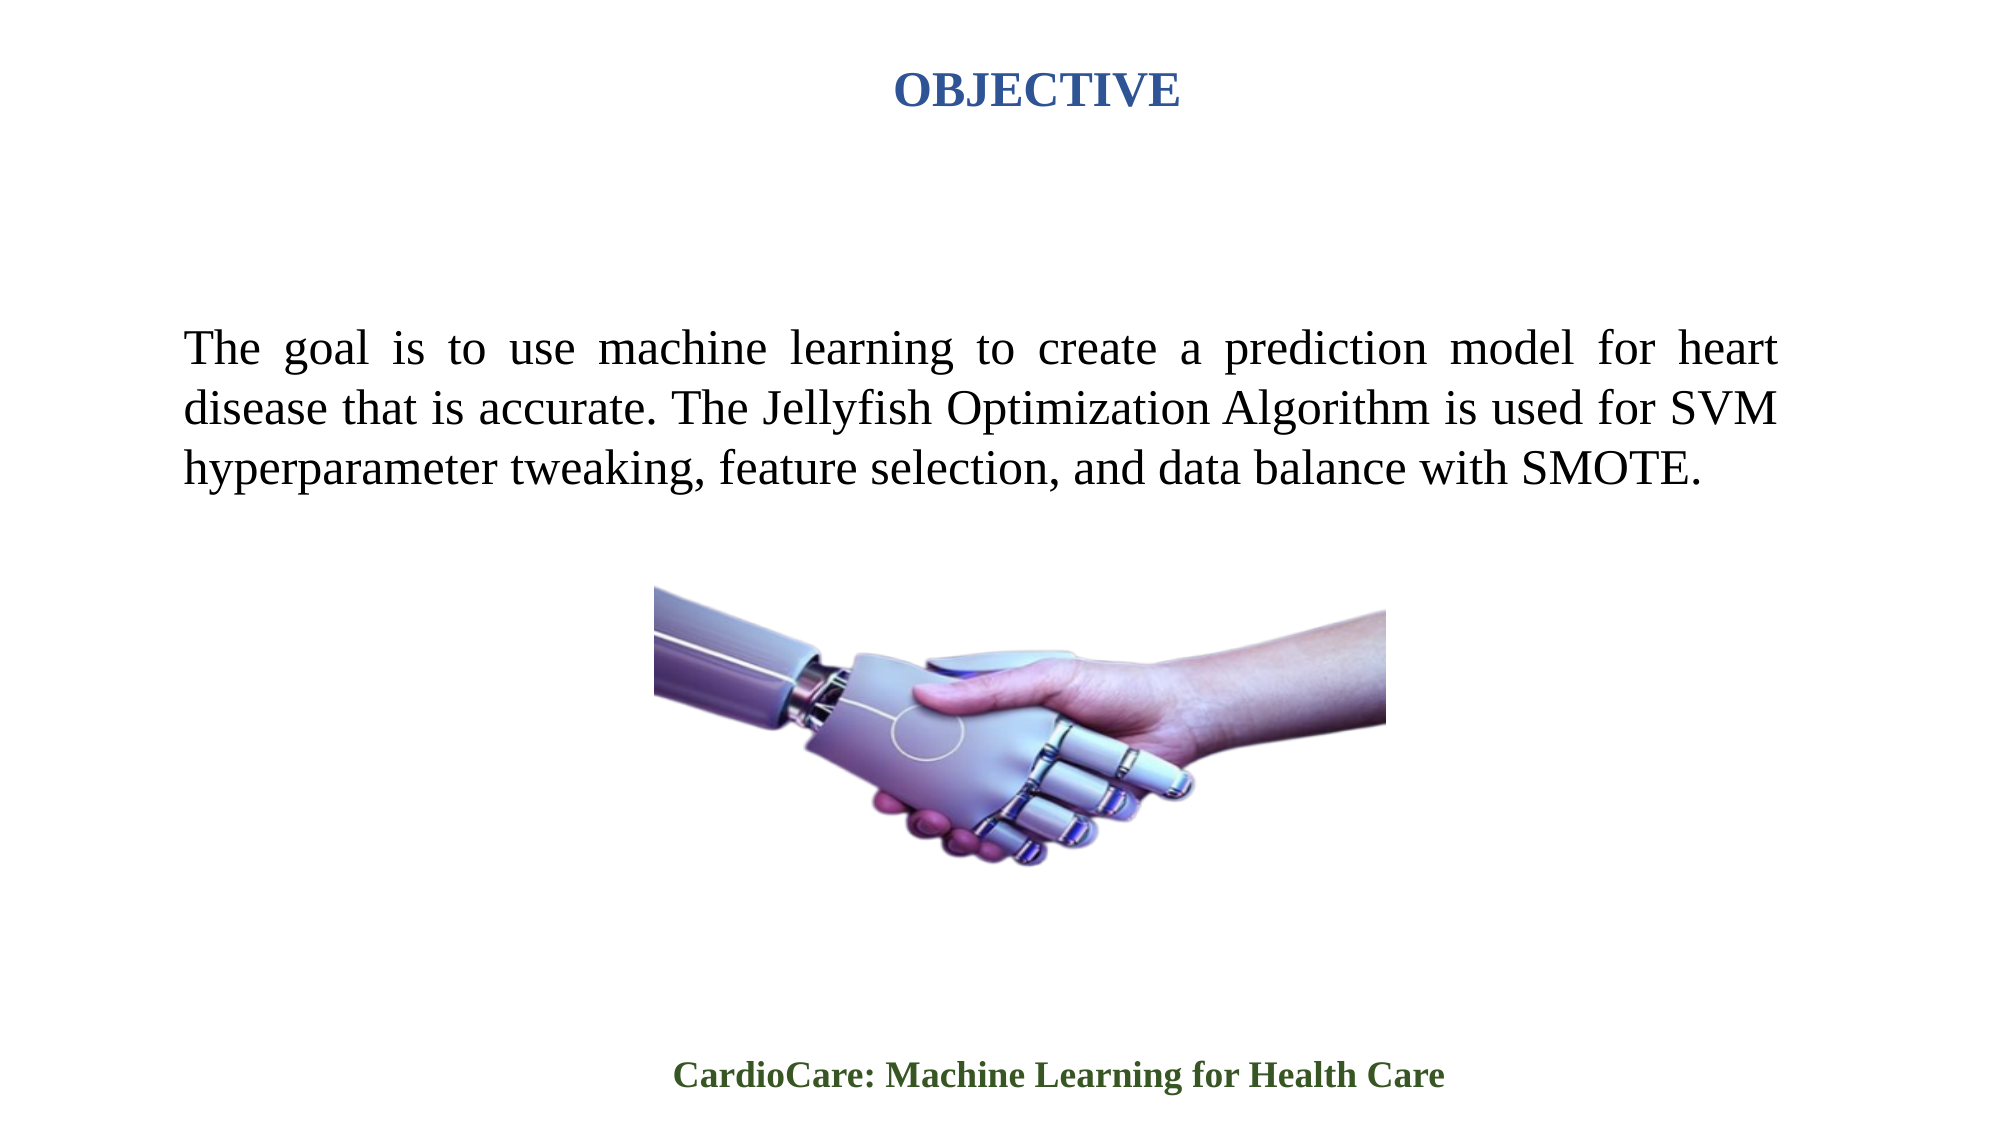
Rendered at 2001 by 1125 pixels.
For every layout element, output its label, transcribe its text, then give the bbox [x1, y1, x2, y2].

footer CardioCare: Machine Learning for Health Care [649, 1042, 1412, 1103]
text_box The goal is to use machine learning to create a prediction model for heart disease that is accurate. The Jellyfish Optimization Algorithm is used for SVM hyperparameter tweaking, feature selection, and data balance with SMOTE. [168, 299, 1795, 555]
picture [654, 393, 1386, 1073]
slide_number [1412, 1042, 1863, 1103]
title OBJECTIVE [137, 39, 1863, 135]
